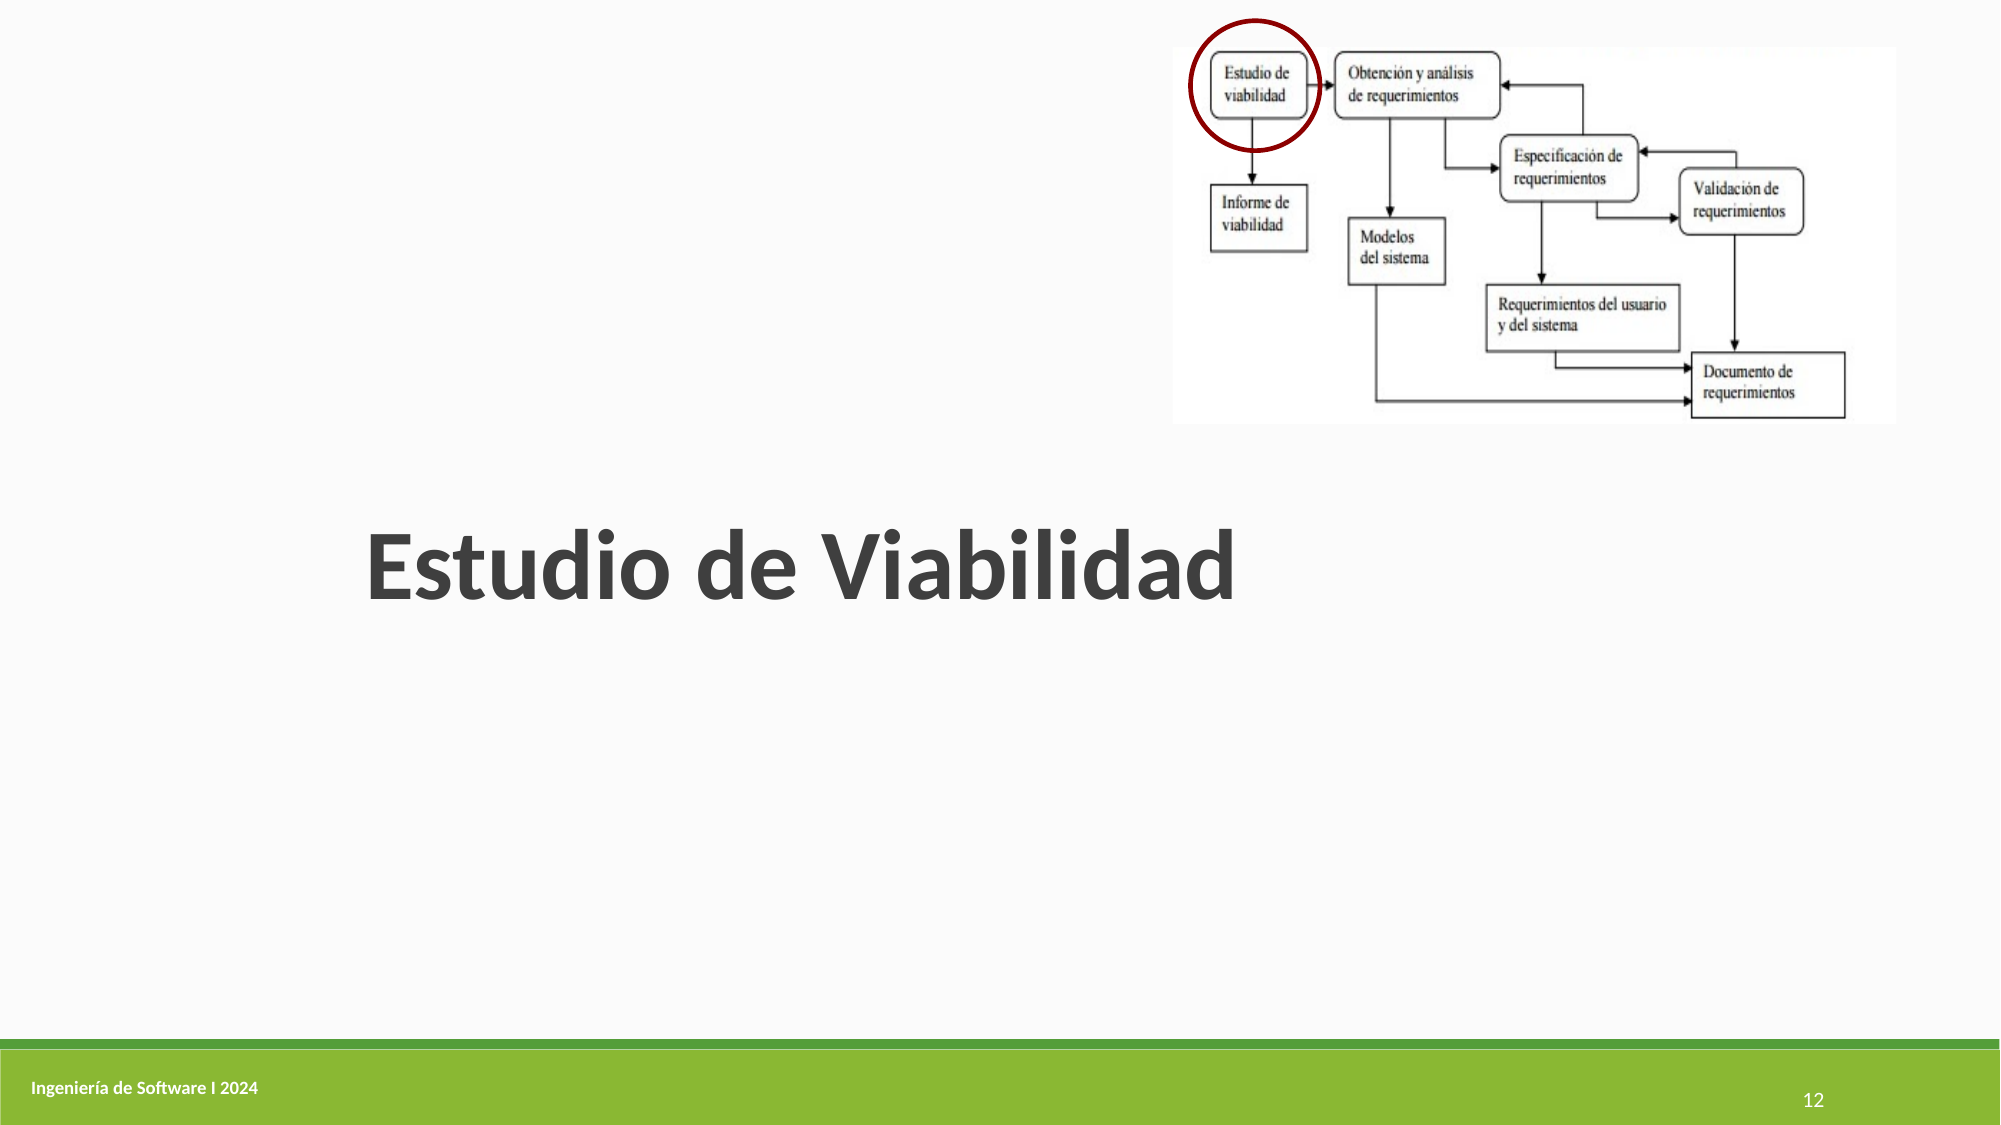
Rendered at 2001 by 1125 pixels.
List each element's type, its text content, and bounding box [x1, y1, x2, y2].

title Estudio de Viabilidad [350, 124, 2000, 628]
picture [1172, 46, 1897, 425]
slide_number 12 [1624, 1059, 1840, 1120]
text_box [1204, 20, 1306, 45]
